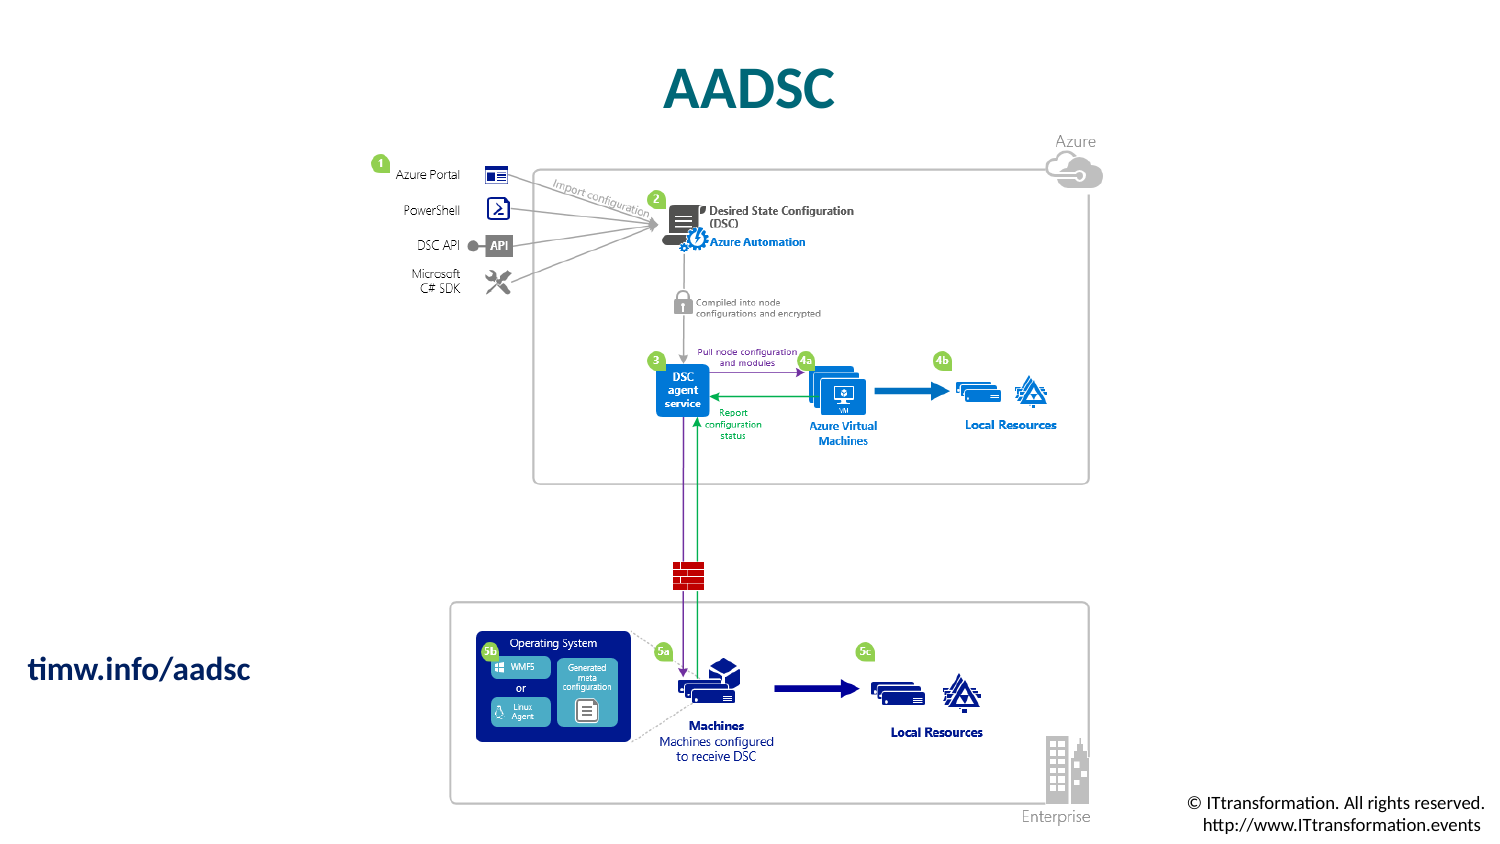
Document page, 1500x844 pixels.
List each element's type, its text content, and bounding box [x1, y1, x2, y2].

title AADSC [74, 37, 1426, 132]
list timw.info/aadsc [12, 639, 356, 703]
picture [12, 128, 1113, 844]
